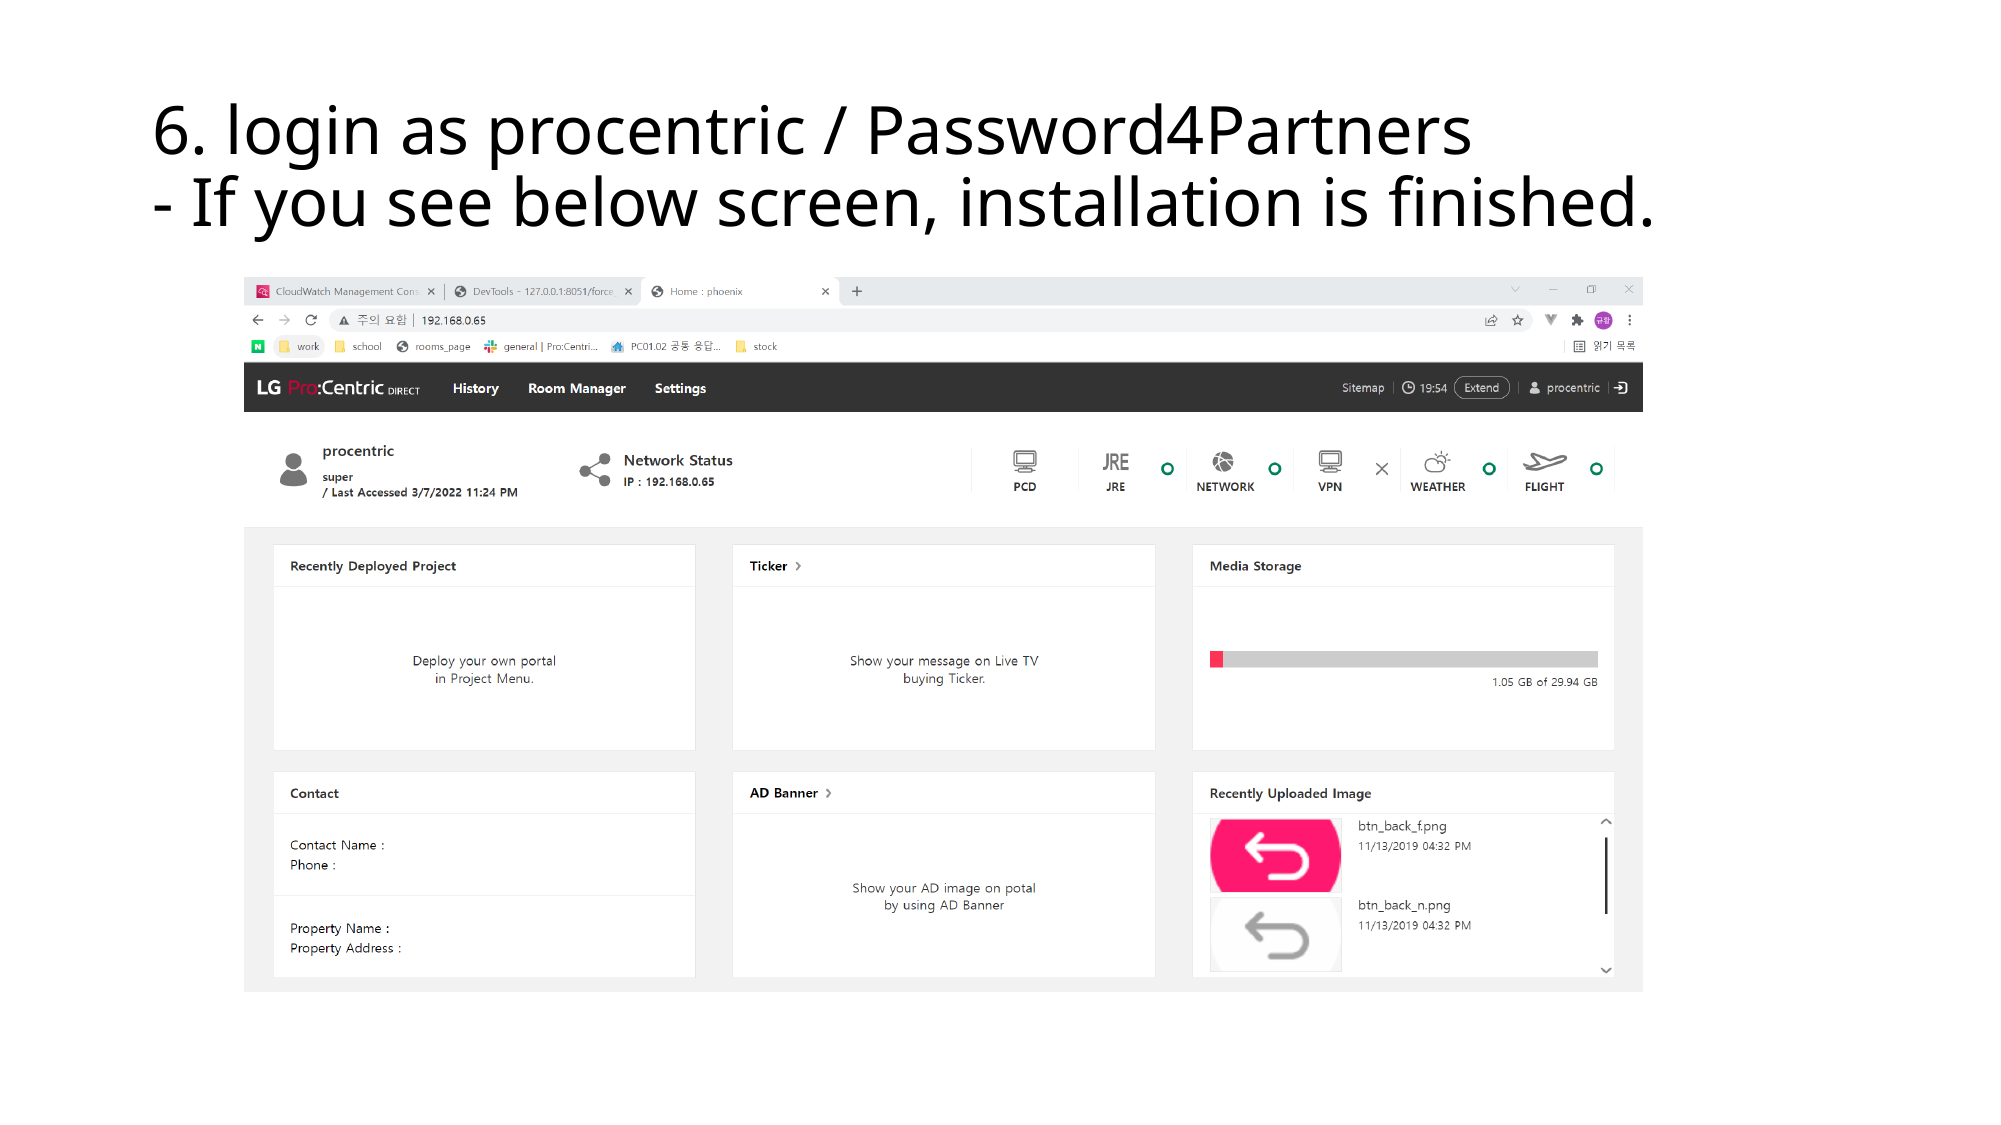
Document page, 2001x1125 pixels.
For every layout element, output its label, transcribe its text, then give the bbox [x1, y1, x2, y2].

title 6. login as procentric / Password4Partners - If you see below screen, installation is finished. [137, 59, 1750, 278]
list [244, 277, 1643, 992]
